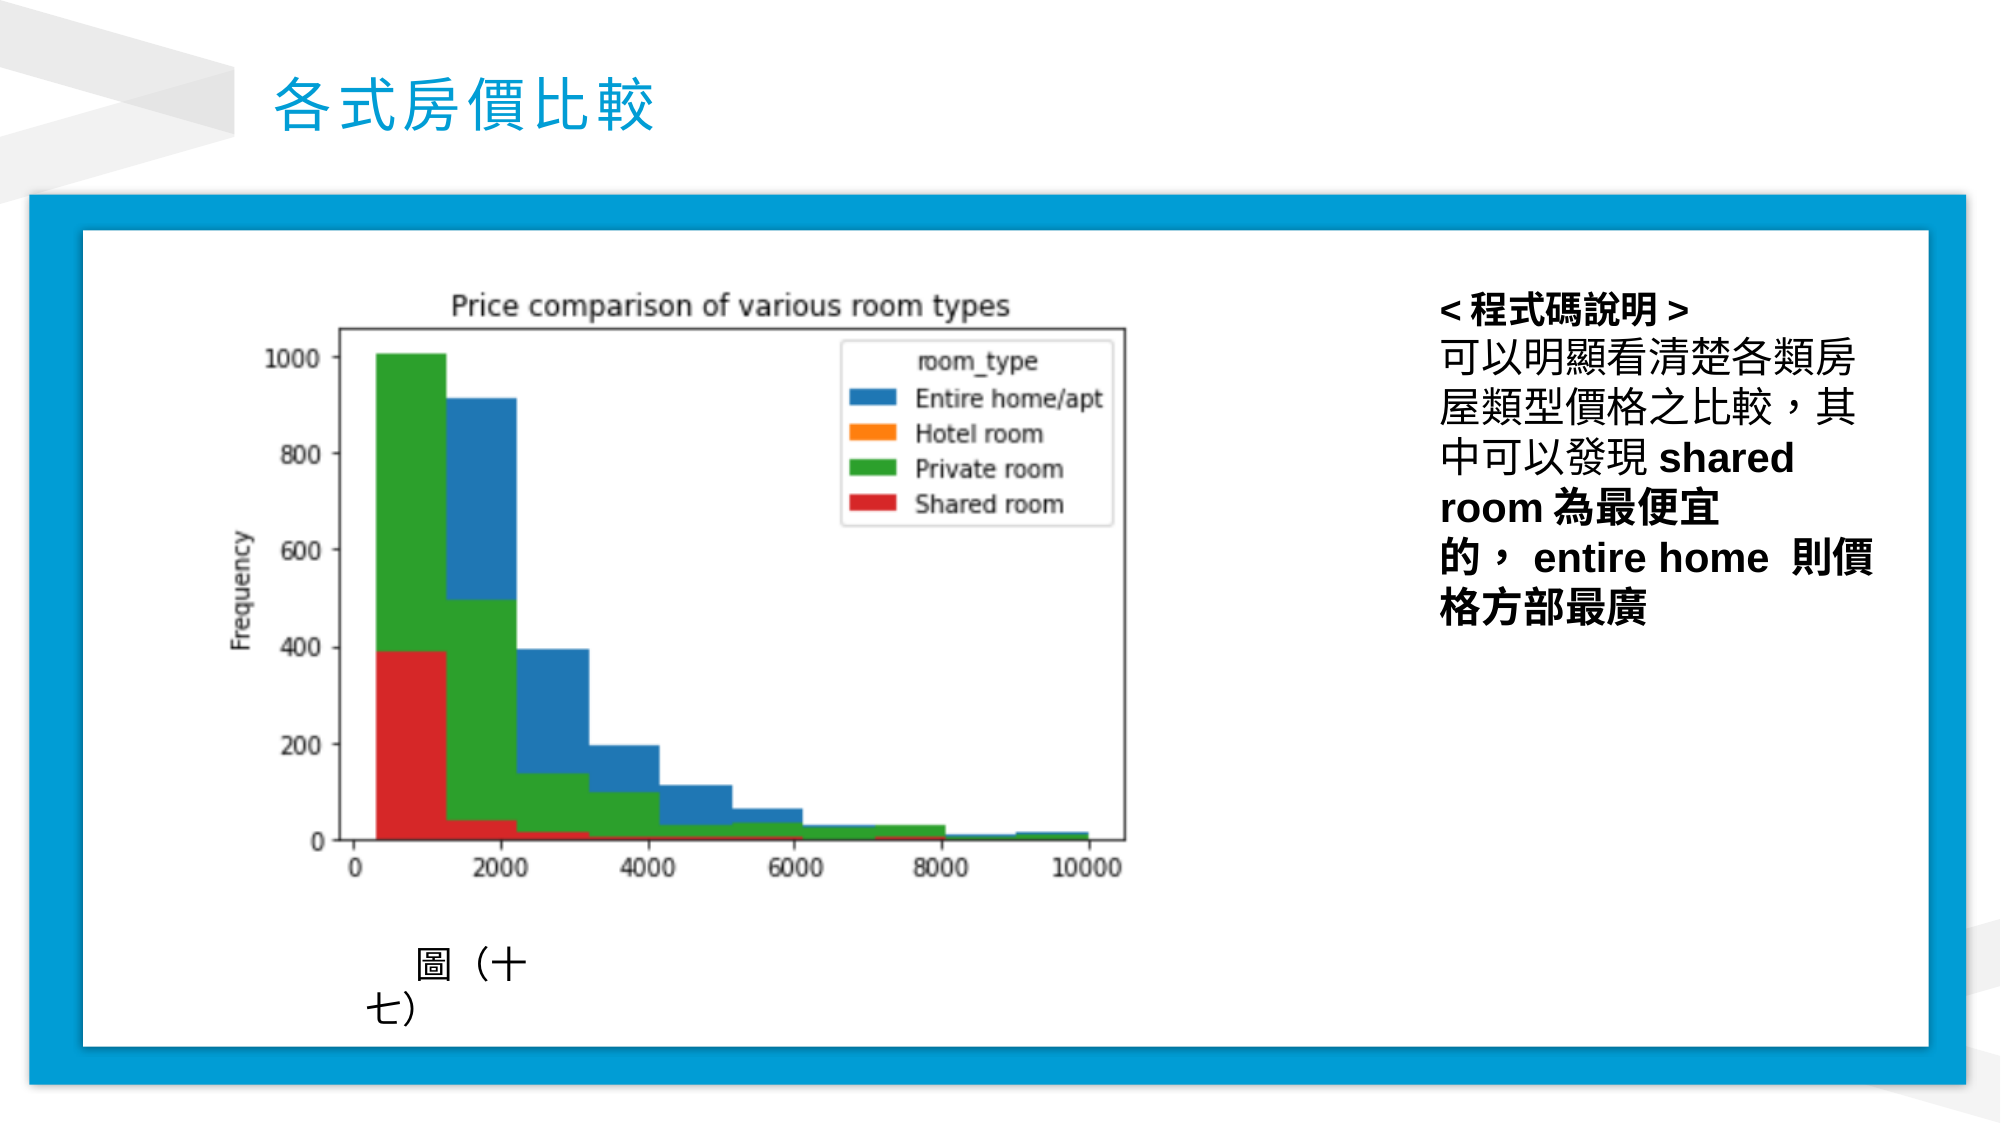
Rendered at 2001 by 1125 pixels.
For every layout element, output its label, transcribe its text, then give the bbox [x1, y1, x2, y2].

text_box [28, 194, 1967, 1086]
text_box [82, 229, 1930, 1048]
text_box <程式碼說明> 可以明顯看清楚各類房屋類型價格之比較，其中可以發現shared room為最便宜的，entire home 則價格方部最廣 [1425, 278, 1897, 719]
picture [138, 278, 1364, 905]
text_box 圖（十七） [350, 933, 568, 994]
text_box 各式房價比較 [259, 60, 670, 145]
